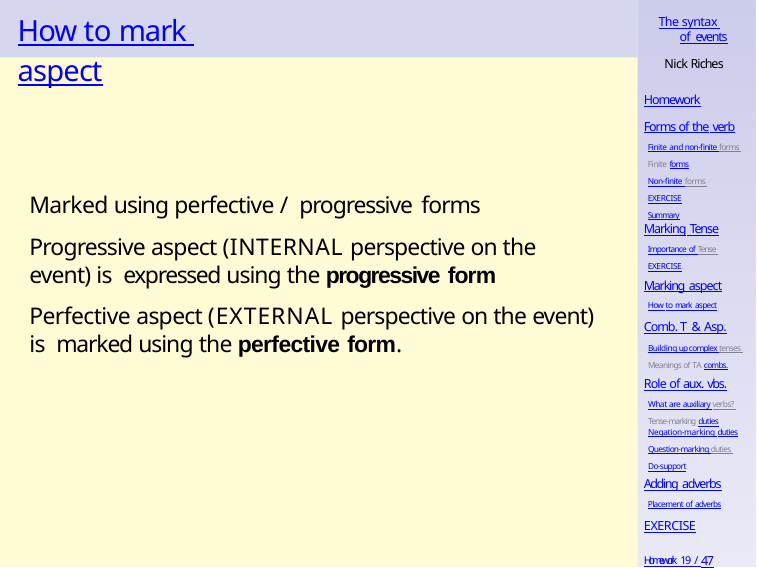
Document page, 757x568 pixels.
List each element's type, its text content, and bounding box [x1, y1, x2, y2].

text_box Role of aux. vbs. What are auxiliary verbs? Tense-marking duties [641, 365, 744, 428]
text_box [0, 0, 638, 58]
text_box Homework 19 / 47 [641, 547, 745, 568]
text_box Negation-marking duties Question-marking duties Do-support [646, 427, 741, 473]
text_box Marking Tense Importance of Tense EXERCISE [641, 210, 728, 266]
text_box The syntax of events [656, 13, 738, 46]
text_box Marked using perfective / progressive forms Progressive aspect (INTERNAL perspective on the event) is expressed using the progressive form Perfective aspect (EXTERNAL perspective on the event) is marked using the perfective form. [27, 174, 603, 357]
title How to mark aspect [15, 9, 267, 108]
text_box EXERCISE [641, 520, 707, 535]
text_box Comb. T & Asp. Building up complex tenses Meanings of TA combs. [641, 308, 751, 371]
text_box Marking aspect How to mark aspect [641, 266, 731, 308]
text_box Nick Riches Homework [641, 53, 732, 107]
text_box Adding adverbs Placement of adverbs [641, 479, 732, 511]
picture [637, 0, 756, 567]
text_box Forms of the verb Finite and non-finite forms Finite forms Non-finite forms EXERCISE Summary [641, 107, 749, 221]
